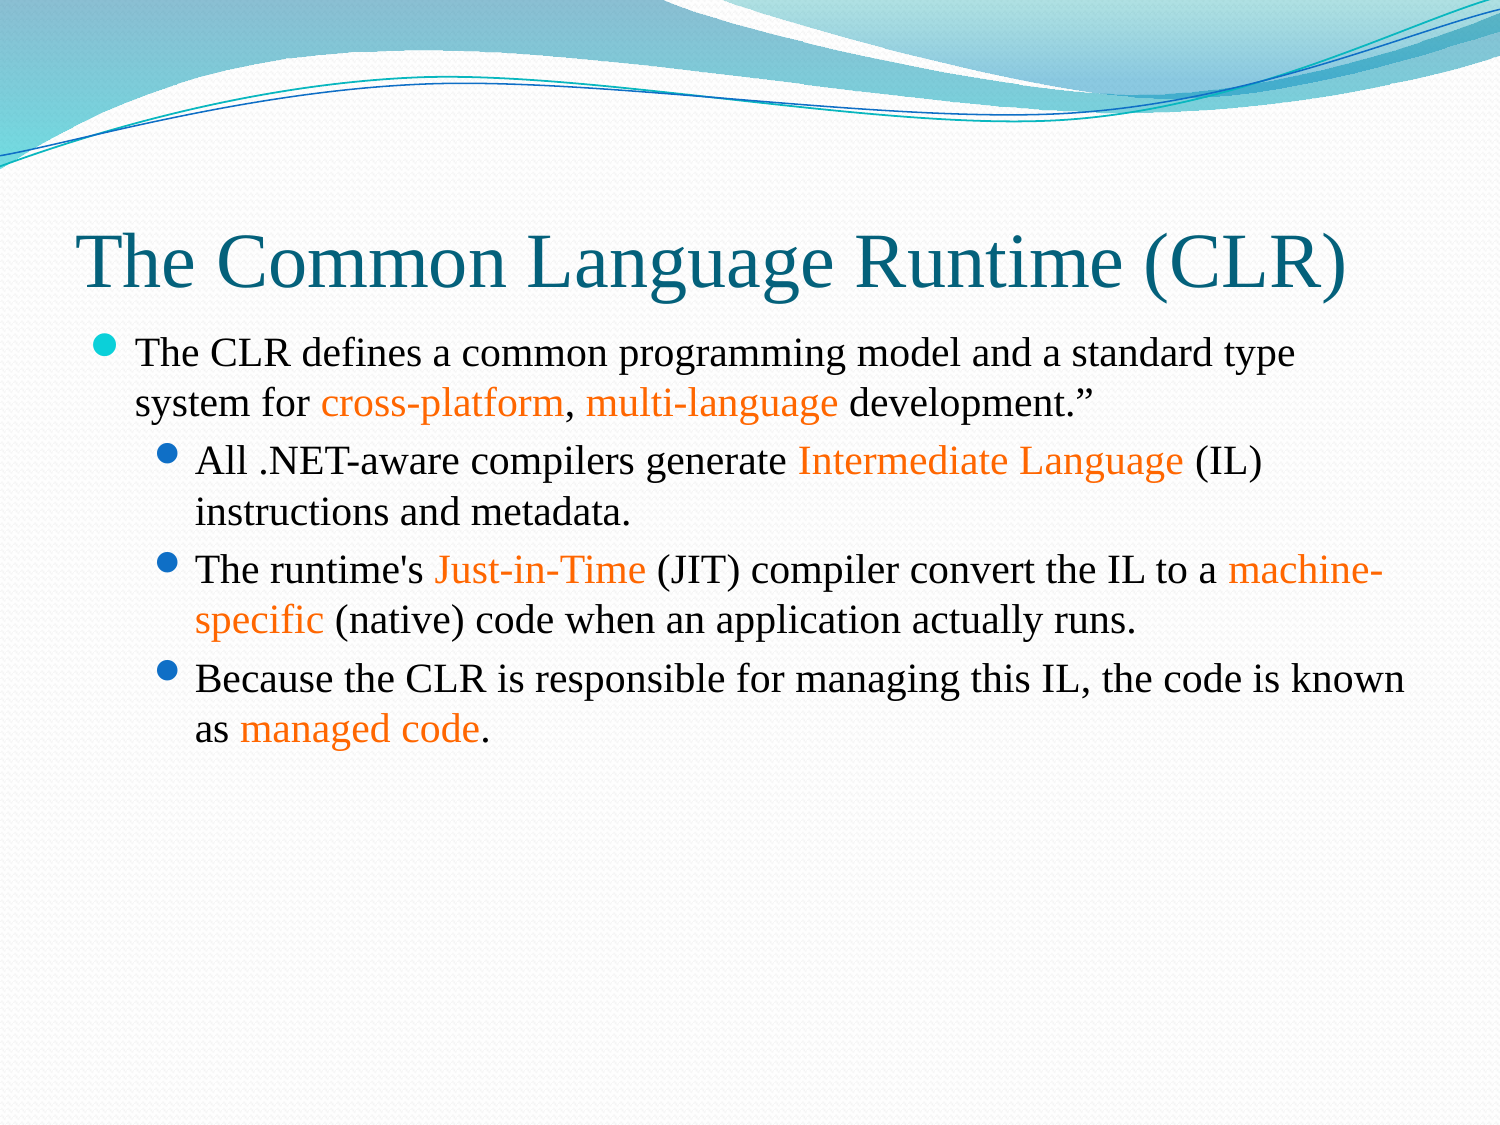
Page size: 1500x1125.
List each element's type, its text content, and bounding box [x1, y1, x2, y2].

list The CLR defines a common programming model and a standard type system for cross-platform, multi-language development.” All .NET-aware compilers generate Intermediate Language (IL) instructions and metadata. The runtime's Just-in-Time (JIT) compiler convert the IL to a machine-specific (native) code when an application actually runs. Because the CLR is responsible for managing this IL, the code is known as managed code. [75, 317, 1425, 1038]
title The Common Language Runtime (CLR) [75, 115, 1425, 303]
